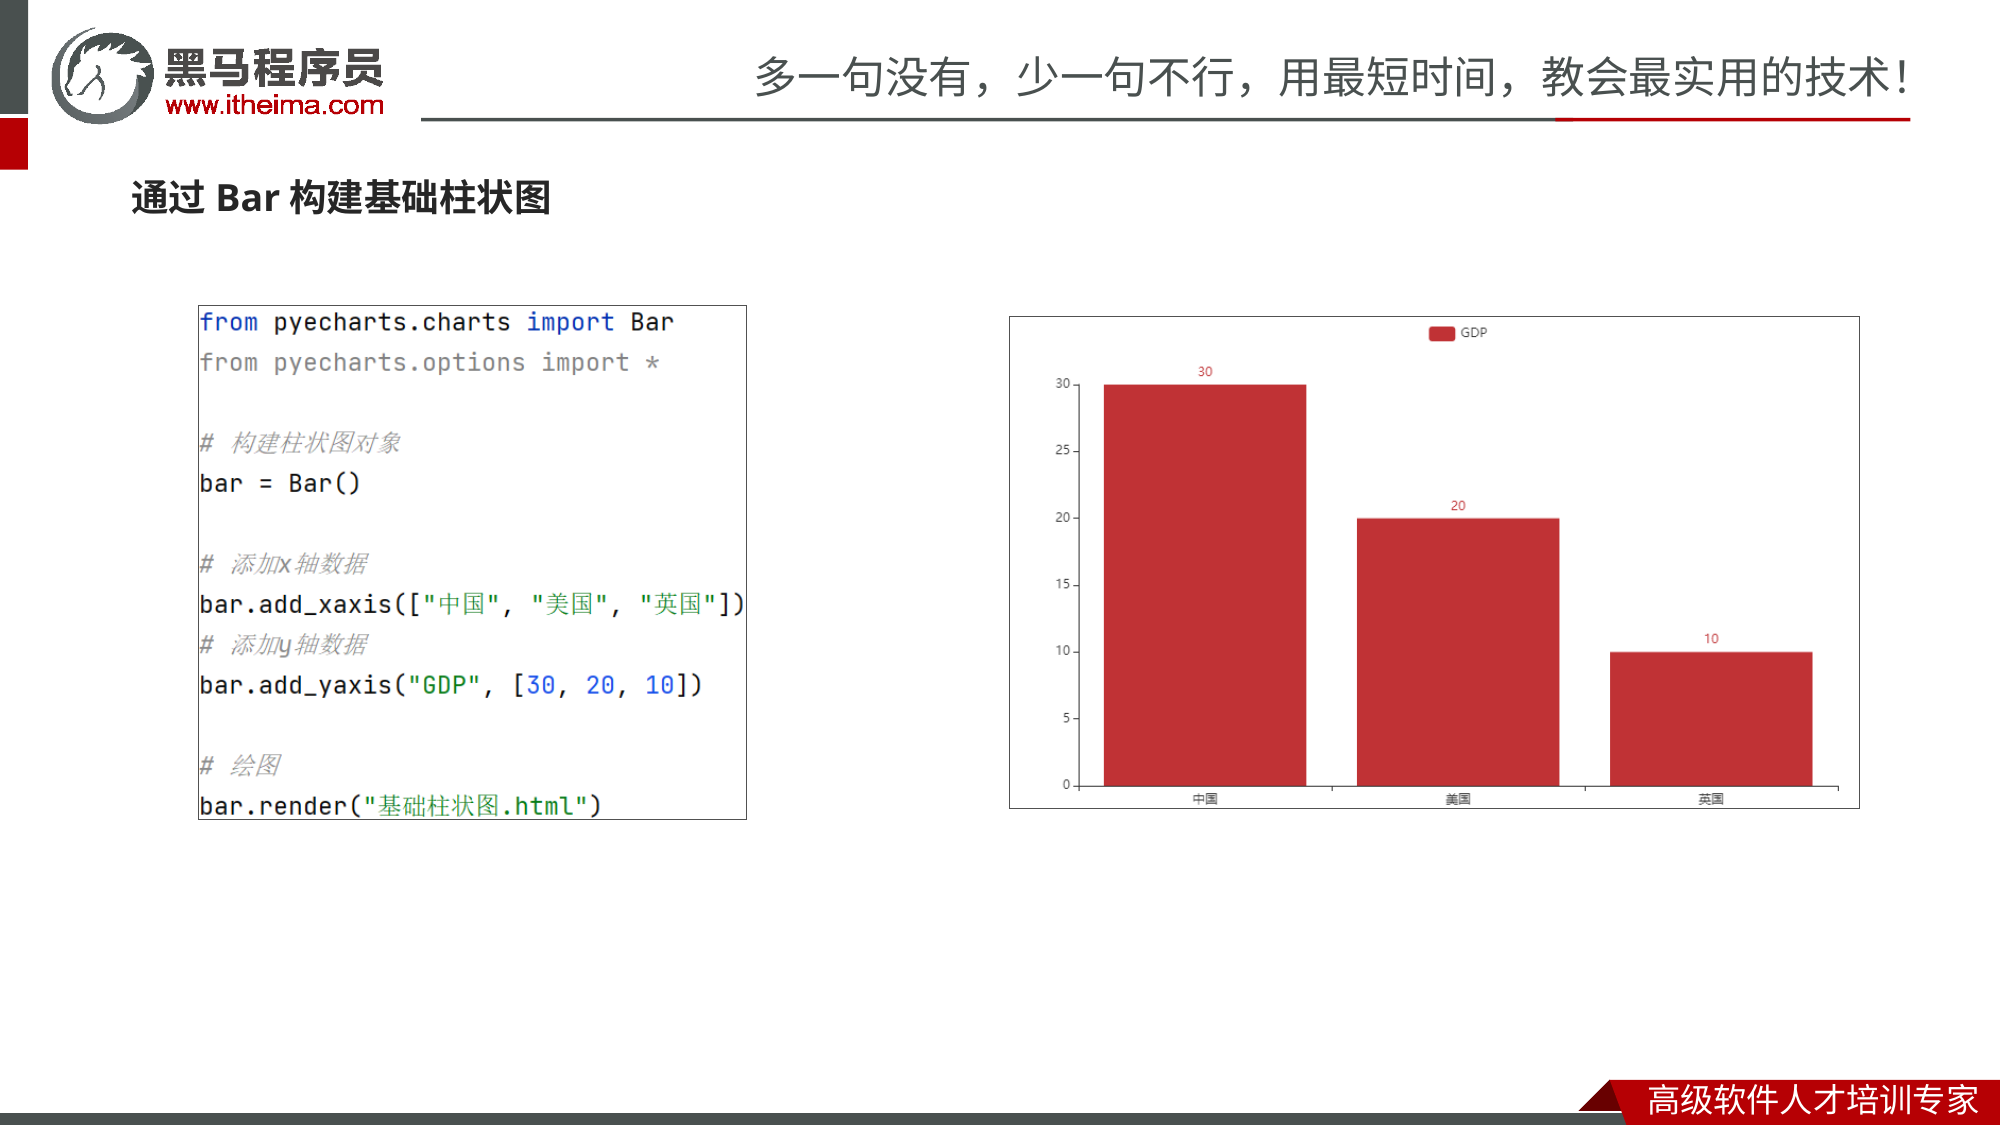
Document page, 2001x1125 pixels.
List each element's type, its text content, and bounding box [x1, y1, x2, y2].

picture [1009, 316, 1861, 809]
picture [50, 26, 384, 125]
picture [197, 304, 748, 820]
list 通过Bar构建基础柱状图 [116, 154, 1872, 239]
